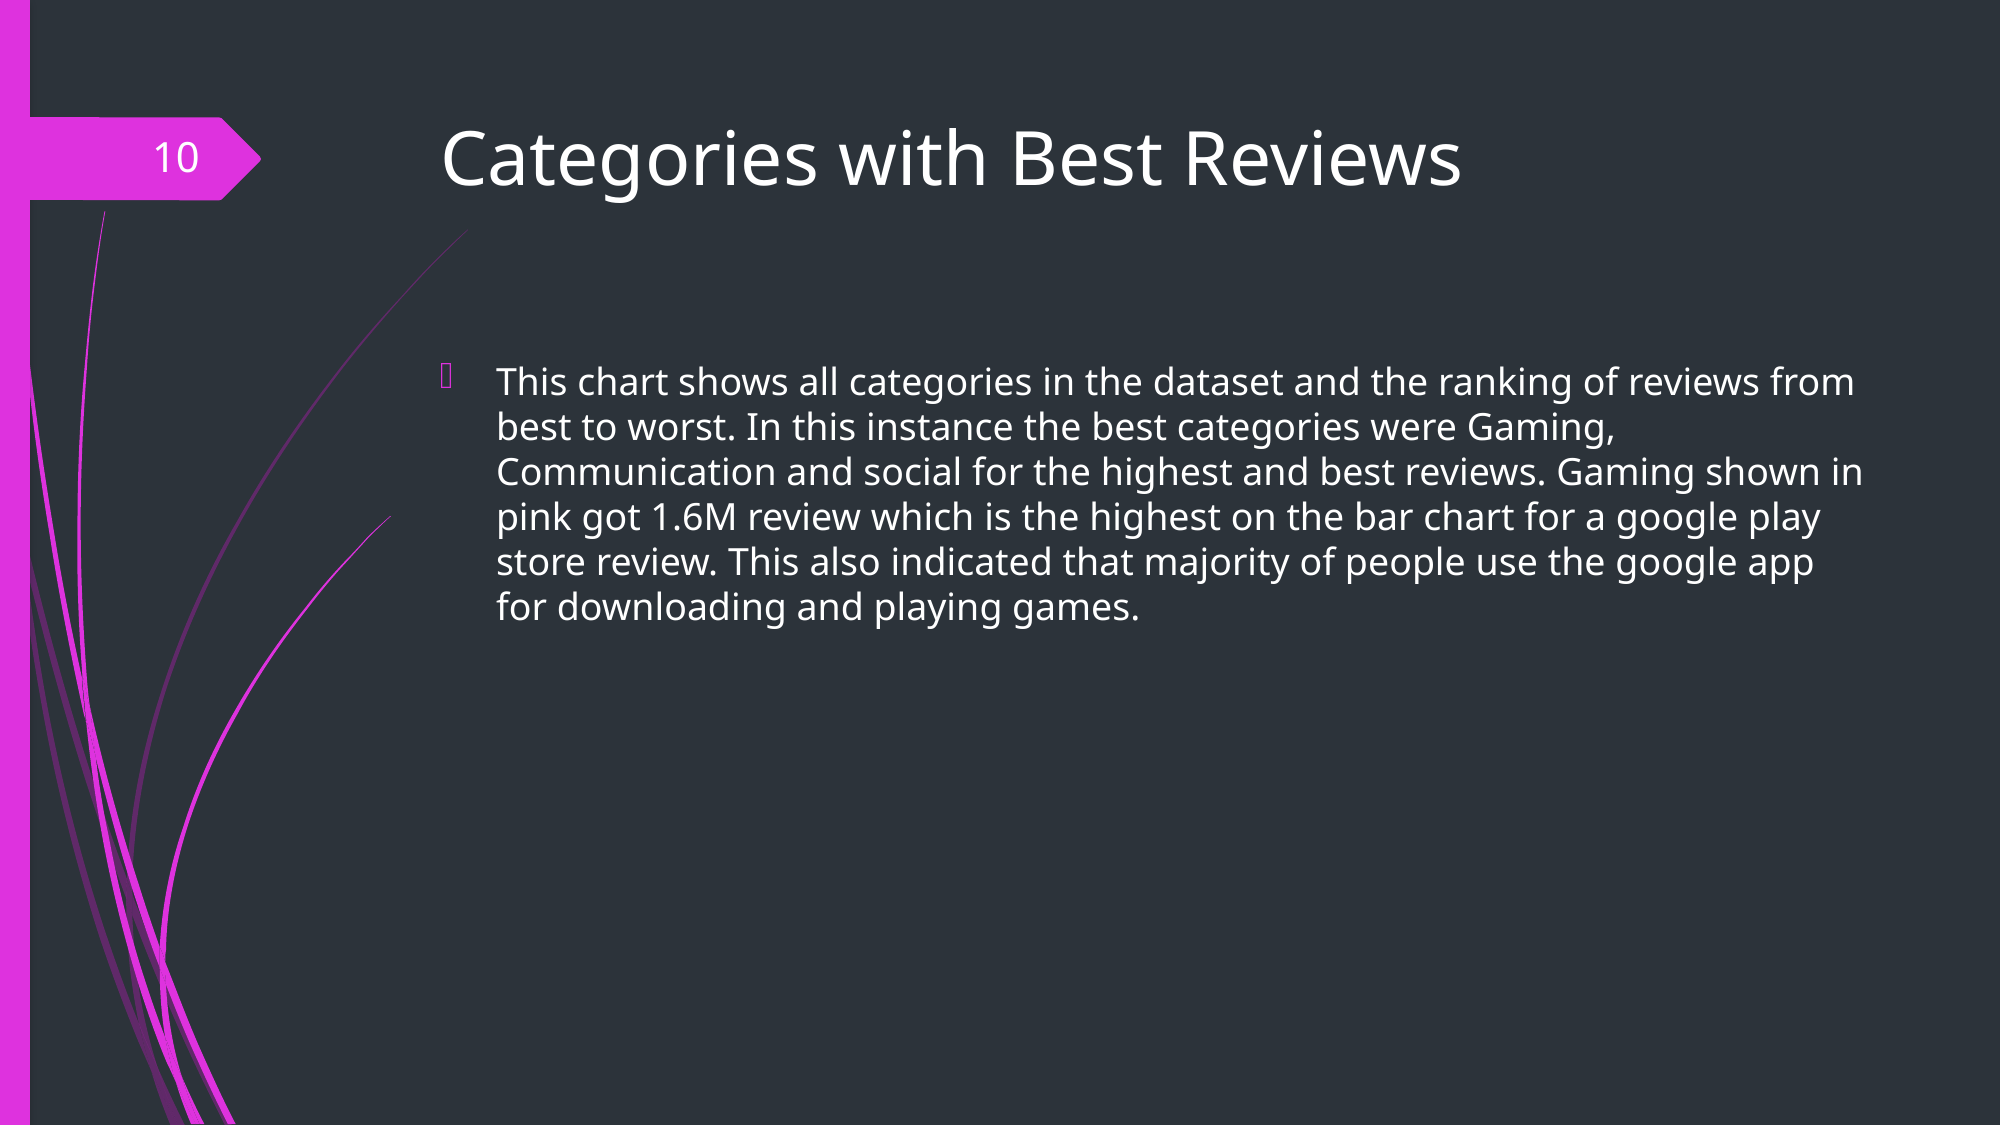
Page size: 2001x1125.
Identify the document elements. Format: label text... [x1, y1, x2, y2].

slide_number 10 [87, 129, 216, 190]
title Categories with Best Reviews [425, 102, 1888, 313]
list This chart shows all categories in the dataset and the ranking of reviews from best to worst. In this instance the best categories were Gaming, Communication and social for the highest and best reviews. Gaming shown in pink got 1.6M review which is the highest on the bar chart for a google play store review. This also indicated that majority of people use the google app for downloading and playing games. [424, 350, 1888, 970]
